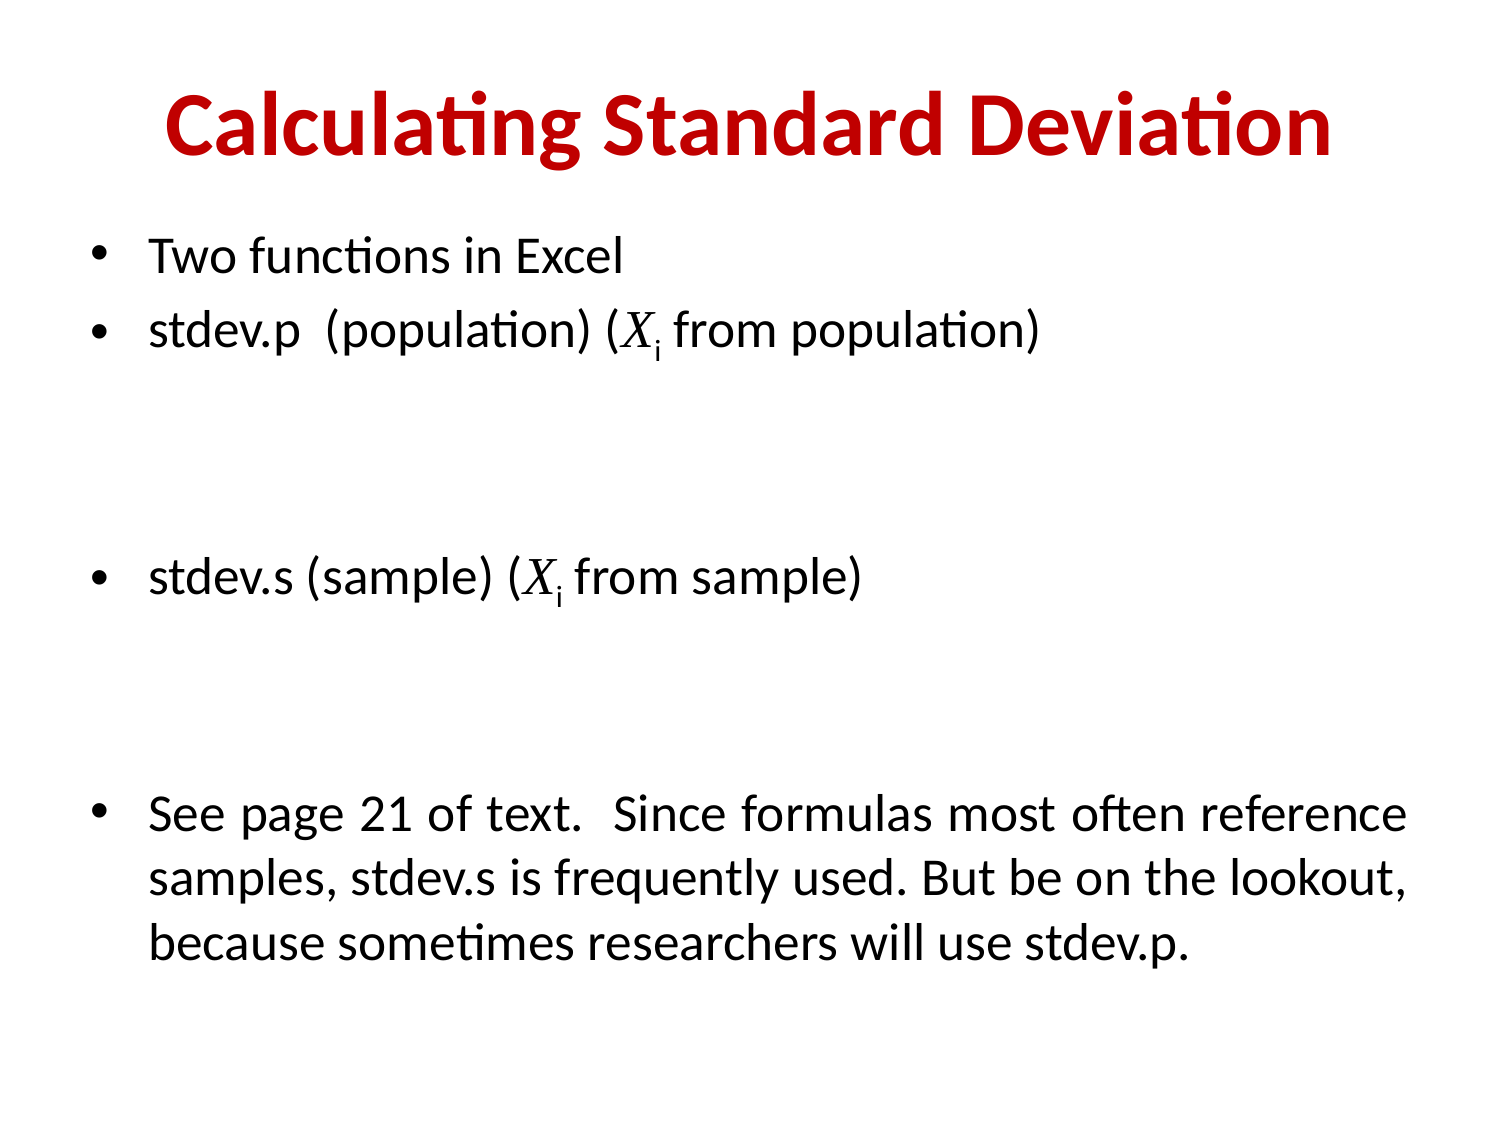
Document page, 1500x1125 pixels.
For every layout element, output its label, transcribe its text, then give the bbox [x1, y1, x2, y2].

title Calculating Standard Deviation [75, 24, 1425, 213]
